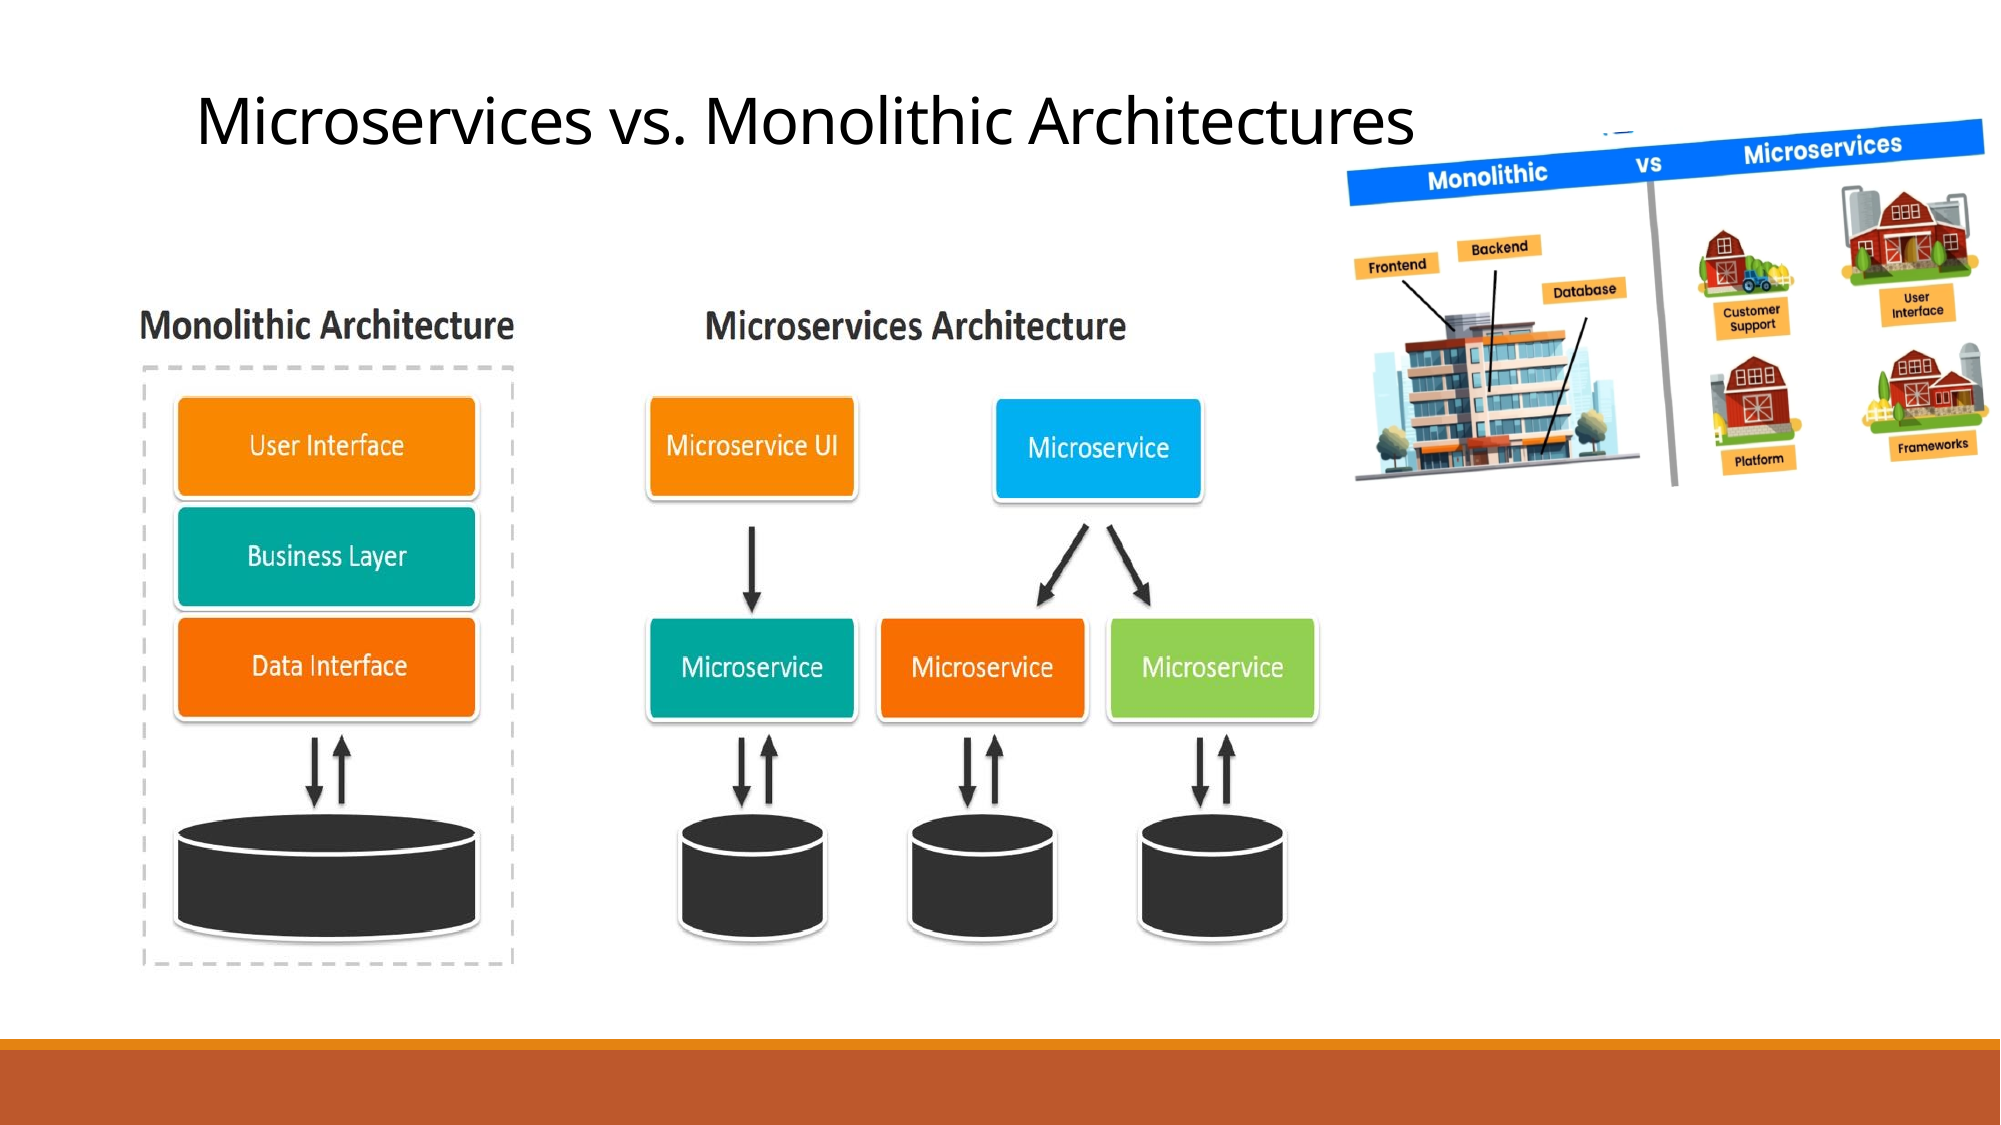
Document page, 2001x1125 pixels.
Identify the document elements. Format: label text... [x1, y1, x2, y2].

title Microservices vs. Monolithic Architectures [180, 47, 1830, 270]
picture [1329, 102, 2000, 512]
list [101, 273, 1343, 987]
